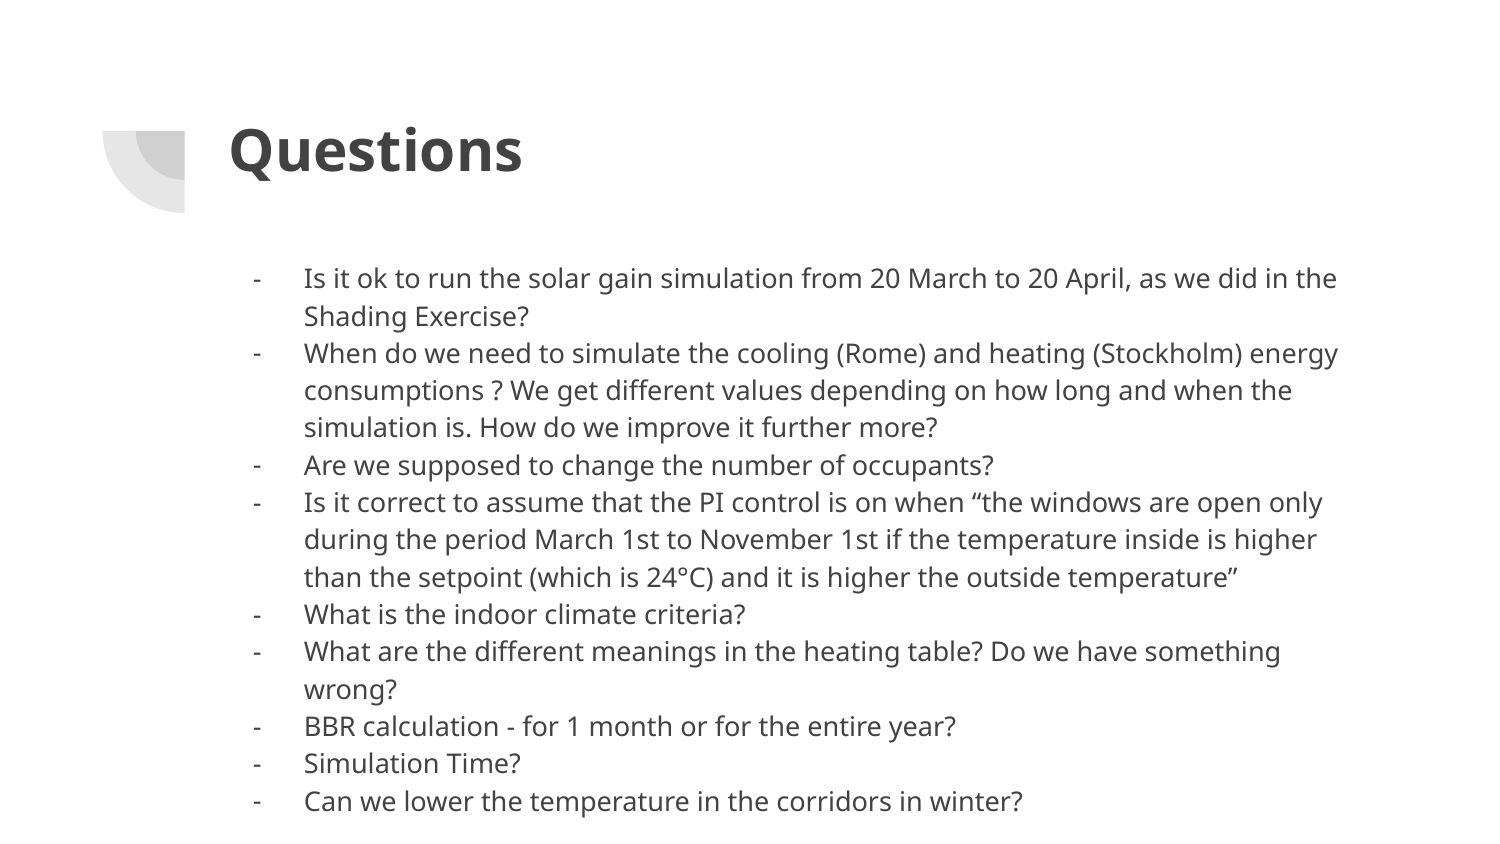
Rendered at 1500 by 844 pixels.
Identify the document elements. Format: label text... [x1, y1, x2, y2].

title Questions [213, 98, 1368, 241]
list Is it ok to run the solar gain simulation from 20 March to 20 April, as we did in the Shading Exercise? When do we need to simulate the cooling (Rome) and heating (Stockholm) energy consumptions ? We get different values depending on how long and when the simulation is. How do we improve it further more? Are we supposed to change the number of occupants? Is it correct to assume that the PI control is on when “the windows are open only during the period March 1st to November 1st if the temperature inside is higher than the setpoint (which is 24°C) and it is higher the outside temperature” What is the indoor climate criteria? What are the different meanings in the heating table? Do we have something wrong? BBR calculation - for 1 month or for the entire year? Simulation Time? Can we lower the temperature in the corridors in winter? [213, 241, 1368, 732]
